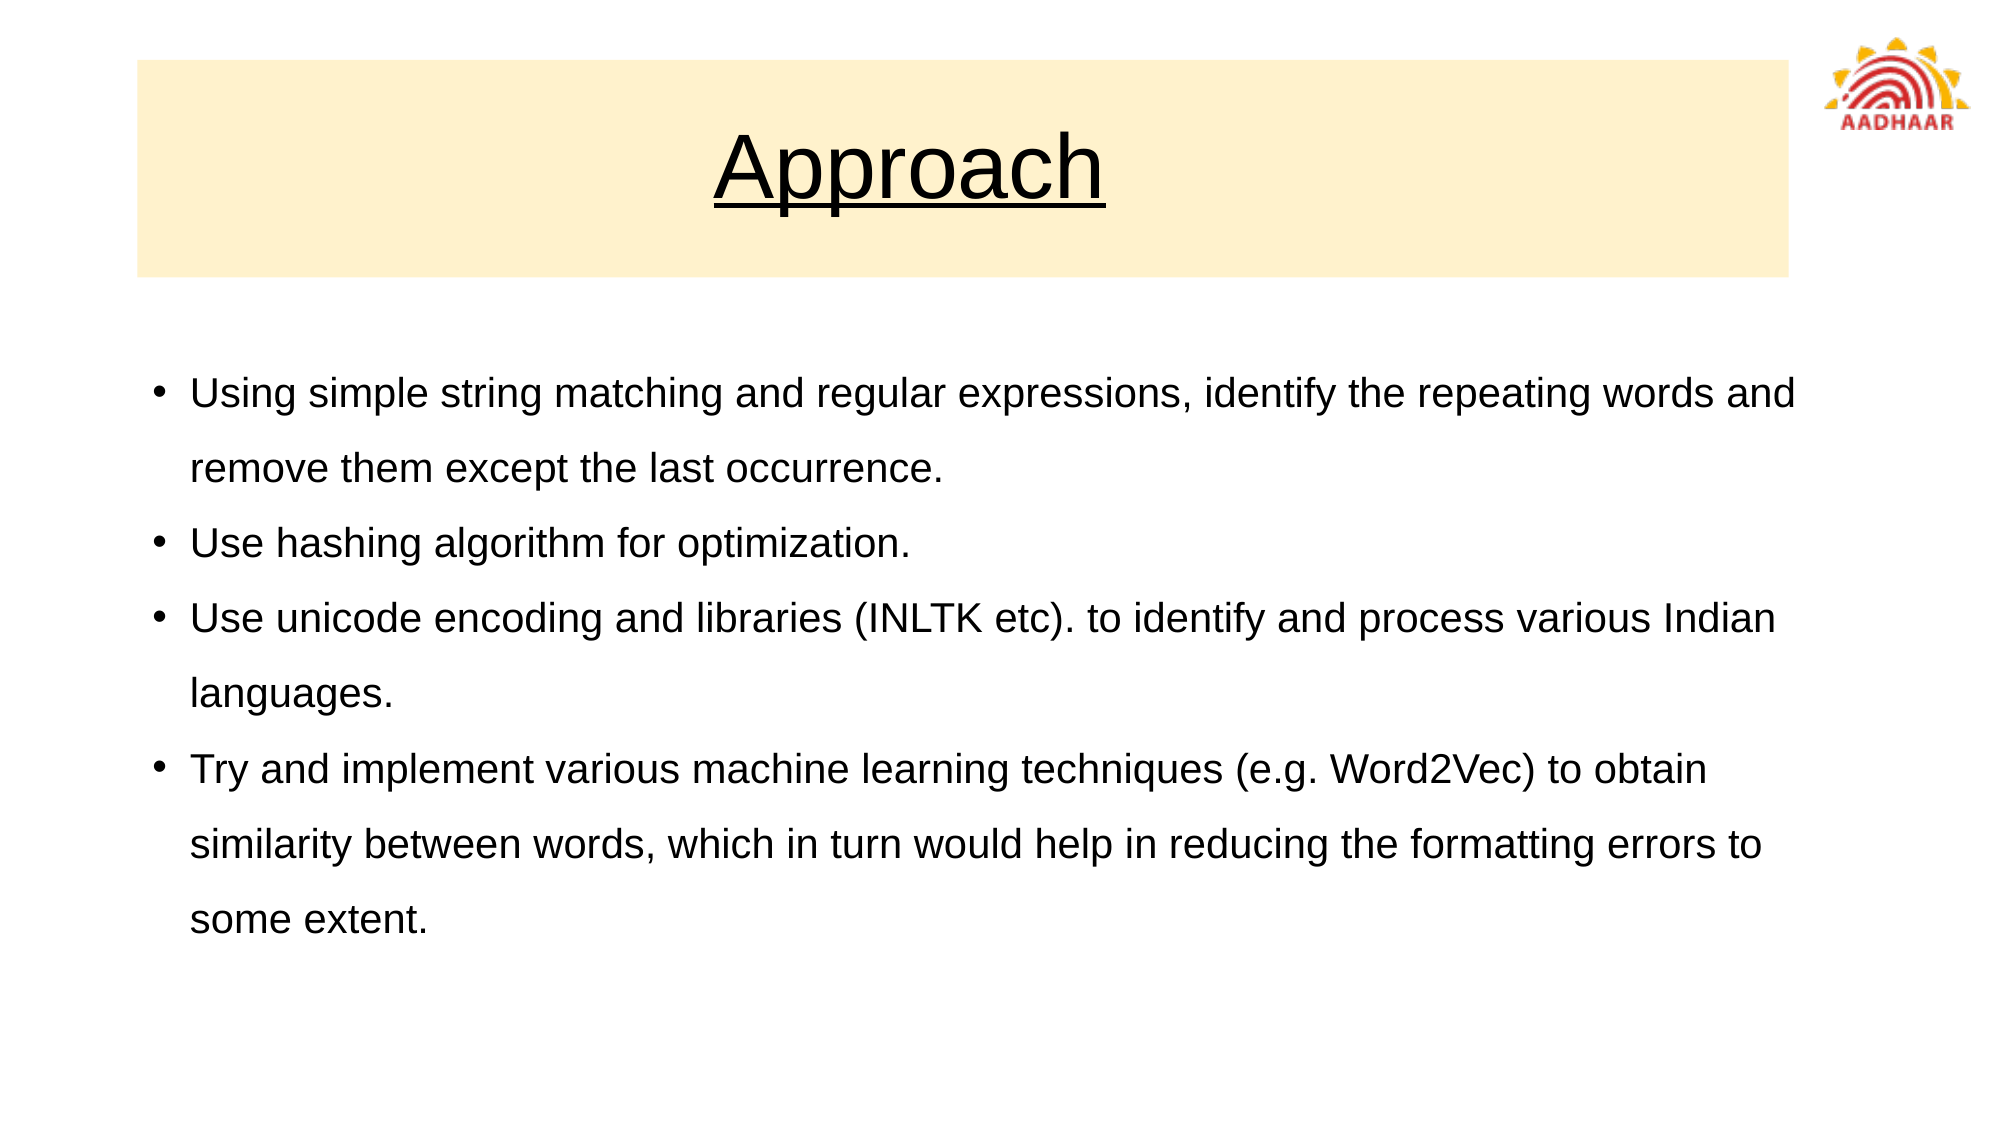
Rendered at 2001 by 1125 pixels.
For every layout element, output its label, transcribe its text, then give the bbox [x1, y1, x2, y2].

picture [1824, 37, 1971, 130]
title Approach [137, 59, 1789, 278]
list Using simple string matching and regular expressions, identify the repeating words and remove them except the last occurrence. Use hashing algorithm for optimization. Use unicode encoding and libraries (INLTK etc). to identify and process various Indian languages. Try and implement various machine learning techniques (e.g. Word2Vec) to obtain similarity between words, which in turn would help in reducing the formatting errors to some extent. [137, 333, 1863, 1045]
